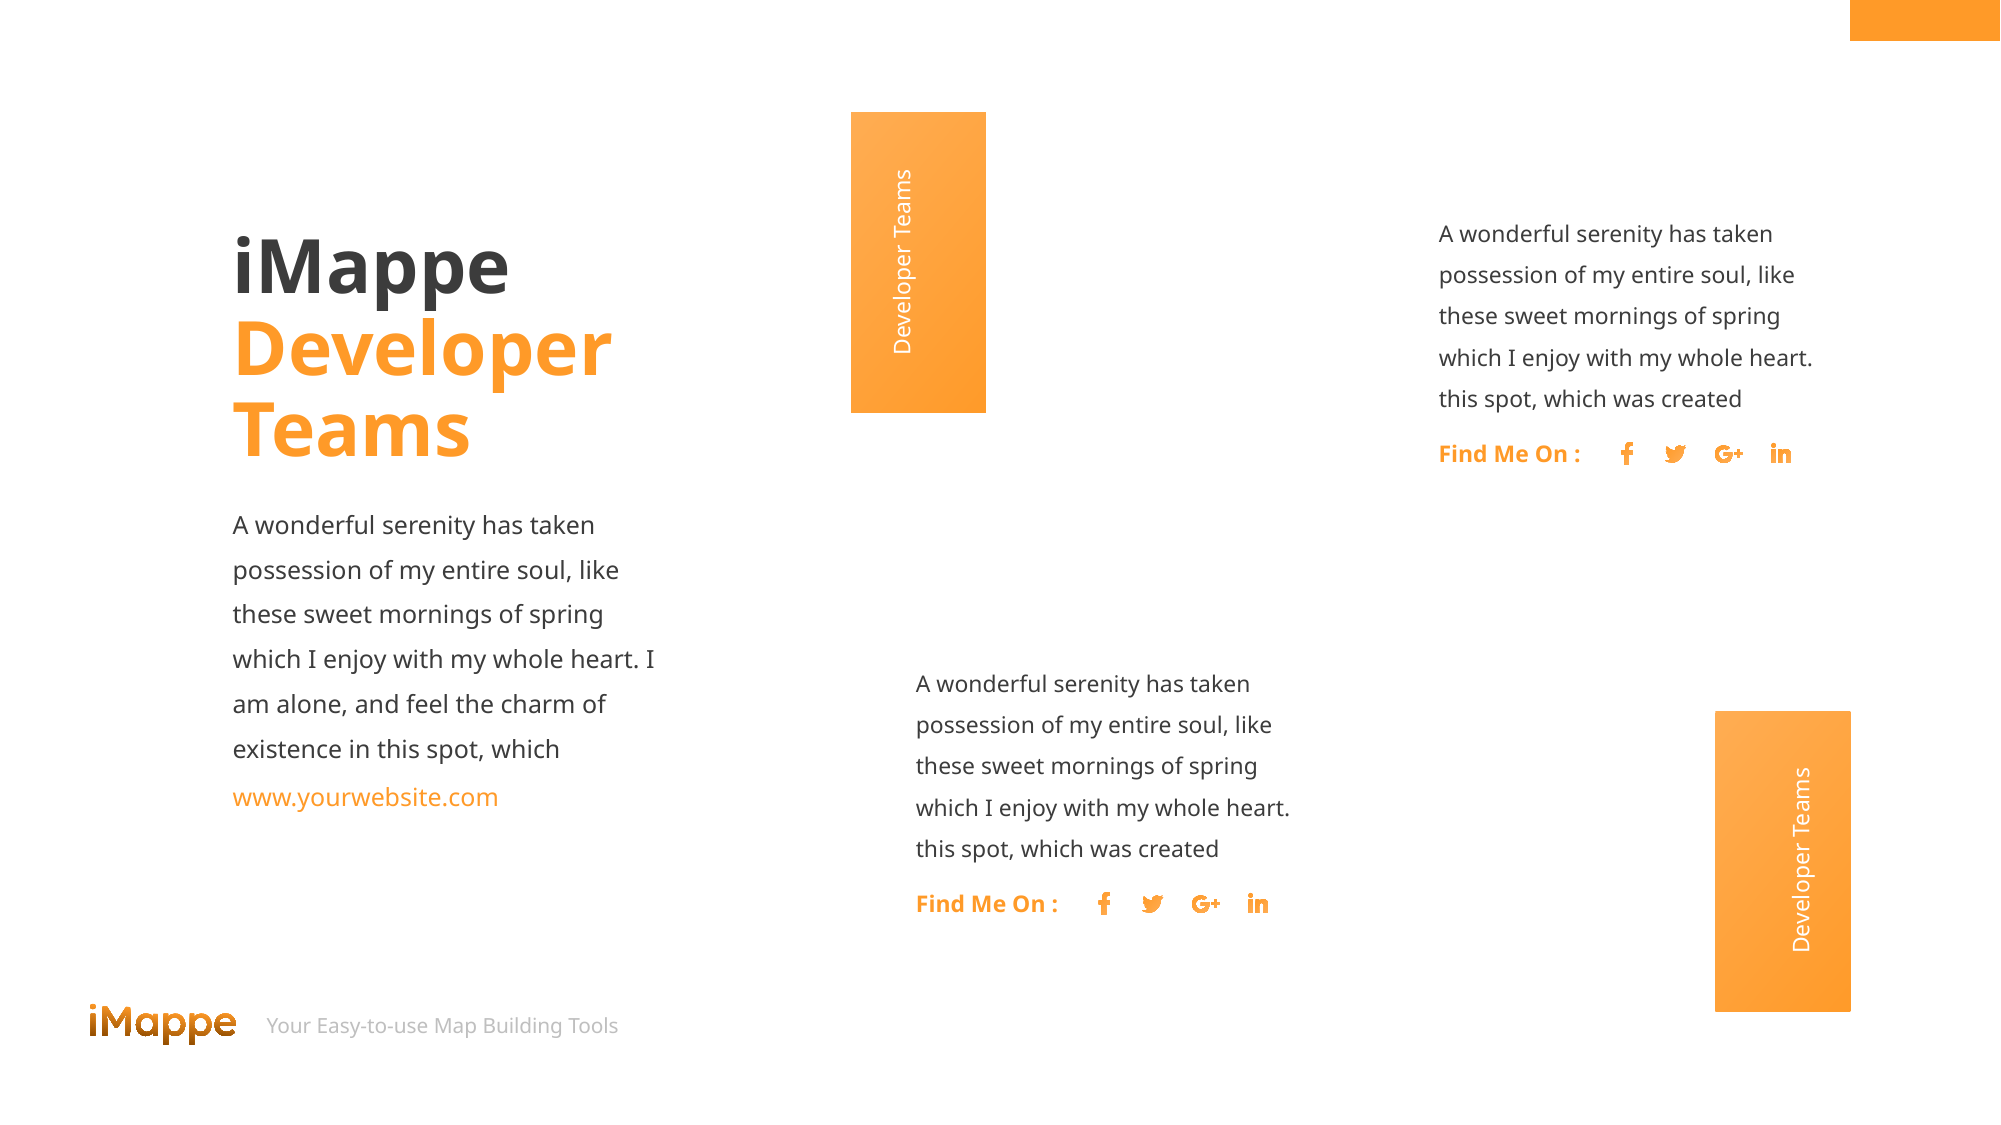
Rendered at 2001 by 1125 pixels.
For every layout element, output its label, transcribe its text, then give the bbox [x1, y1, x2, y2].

title iMappe Developer Teams [217, 206, 726, 495]
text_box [90, 1003, 236, 1045]
picture [949, 112, 1749, 1011]
text_box [1850, 0, 2000, 41]
text_box [850, 111, 987, 413]
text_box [1621, 442, 1791, 465]
text_box Find Me On : [901, 882, 1114, 925]
text_box A wonderful serenity has taken possession of my entire soul, like these sweet mornings of spring which I enjoy with my whole heart. I am alone, and feel the charm of existence in this spot, which [217, 495, 686, 771]
text_box A wonderful serenity has taken possession of my entire soul, like these sweet mornings of spring which I enjoy with my whole heart. this spot, which was created [1423, 198, 1851, 419]
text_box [1098, 892, 1268, 915]
text_box A wonderful serenity has taken possession of my entire soul, like these sweet mornings of spring which I enjoy with my whole heart. this spot, which was created [901, 648, 1328, 869]
text_box www.yourwebsite.com [217, 773, 741, 819]
text_box Developer Teams [1779, 712, 1822, 1009]
text_box Find Me On : [1423, 432, 1637, 475]
text_box [1714, 710, 1851, 1012]
text_box Developer Teams [880, 114, 923, 411]
text_box Your Easy-to-use Map Building Tools [251, 1004, 769, 1045]
